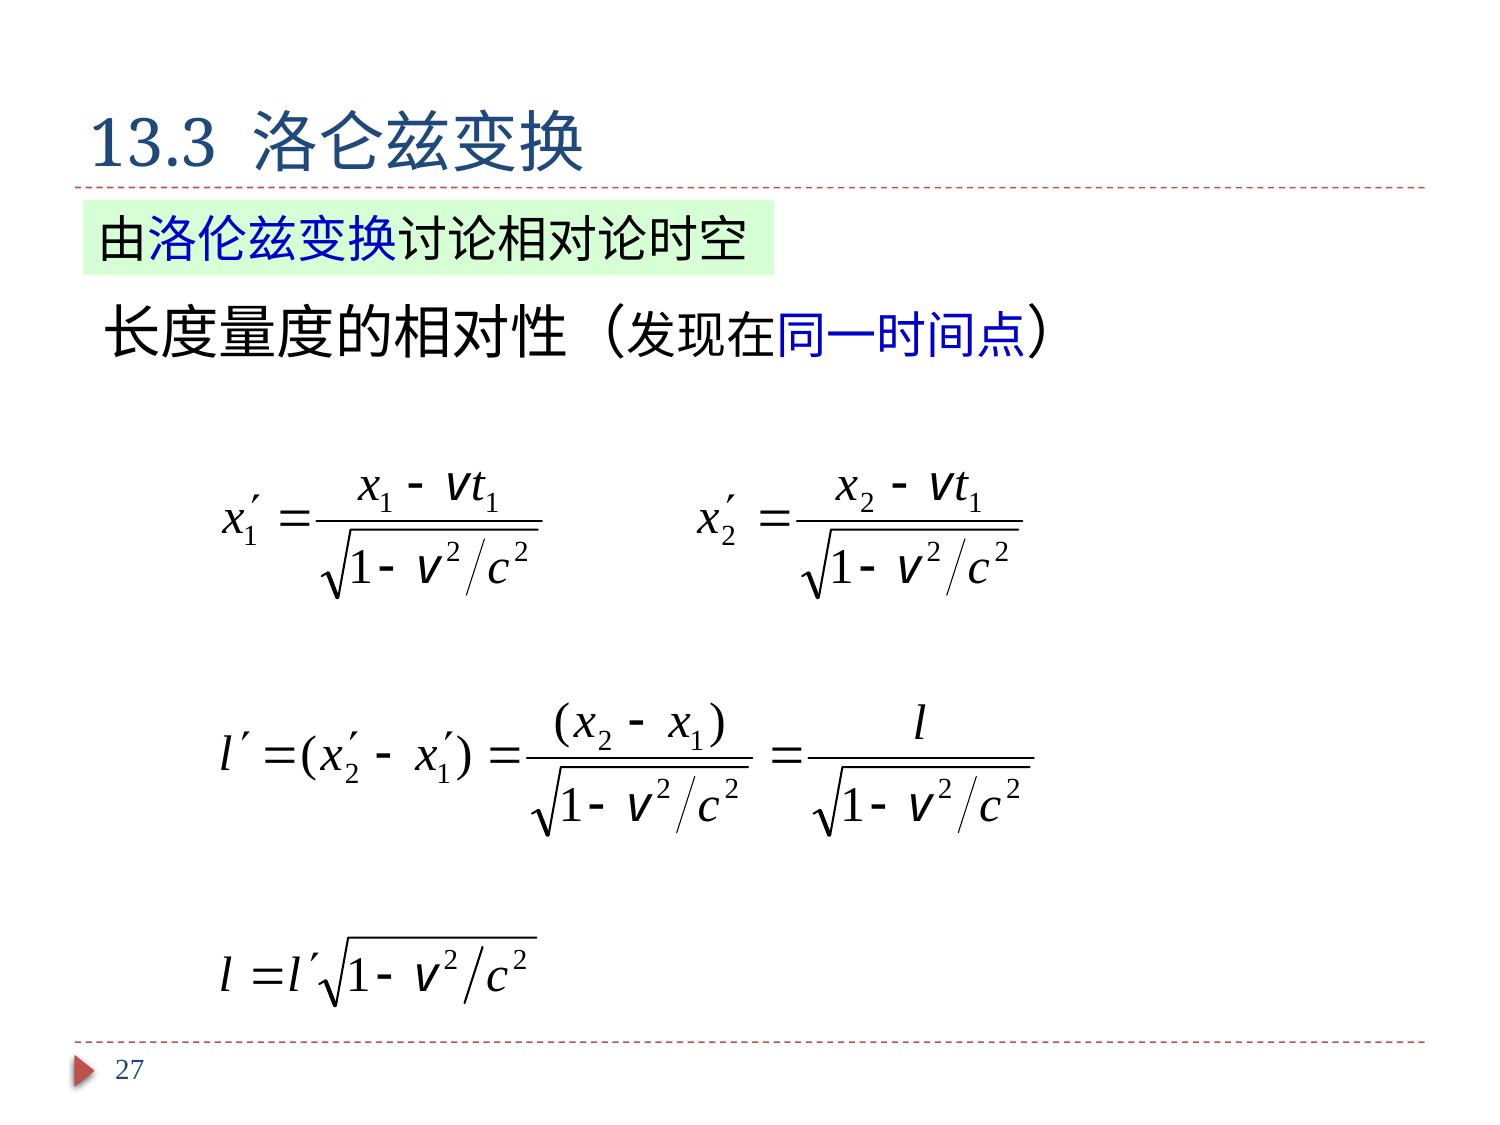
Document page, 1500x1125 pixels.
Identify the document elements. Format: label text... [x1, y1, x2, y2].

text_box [212, 924, 546, 1017]
title 13.3 洛仑兹变换 [75, 37, 1425, 188]
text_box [687, 449, 1034, 609]
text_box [212, 687, 1045, 846]
slide_number 27 [100, 1042, 426, 1103]
text_box 由洛伦兹变换讨论相对论时空 [83, 200, 775, 275]
text_box 长度量度的相对性（发现在同一时间点） [87, 287, 1400, 373]
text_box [212, 449, 554, 609]
